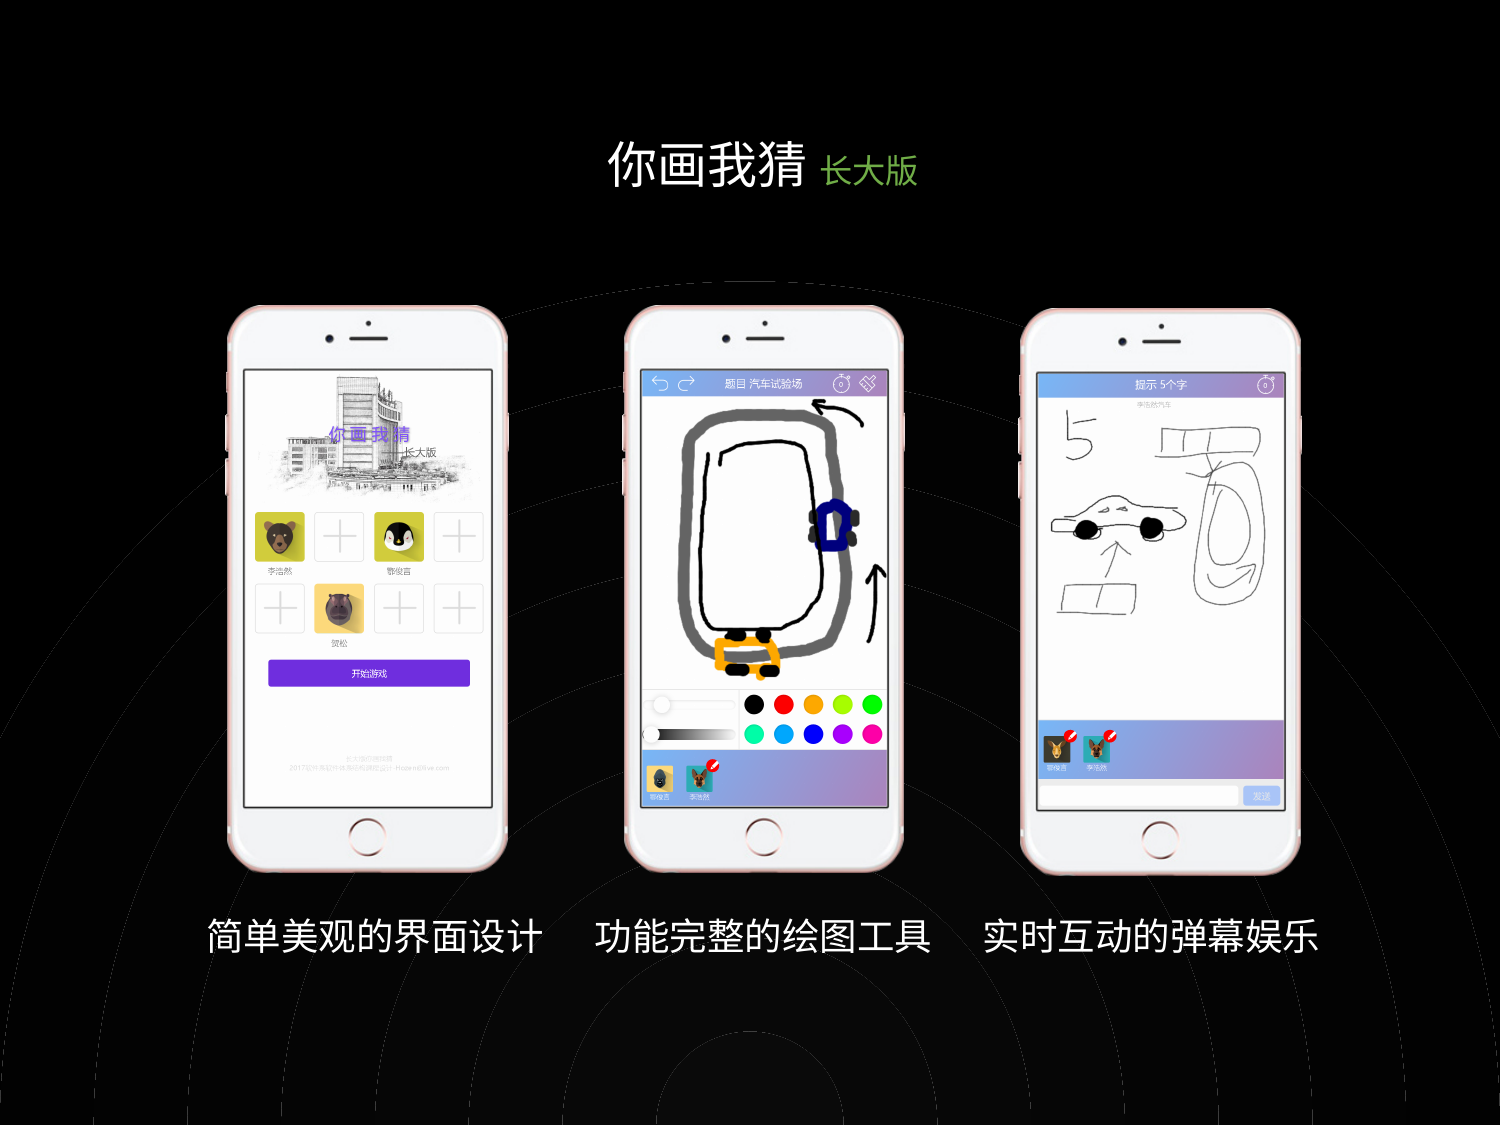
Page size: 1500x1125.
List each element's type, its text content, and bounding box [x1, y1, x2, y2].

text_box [1018, 308, 1302, 876]
text_box 你画我猜 长大版 [593, 126, 934, 201]
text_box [622, 305, 905, 873]
text_box 简单美观的界面设计 功能完整的绘图工具 实时互动的弹幕娱乐 [191, 905, 1336, 966]
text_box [225, 305, 509, 873]
